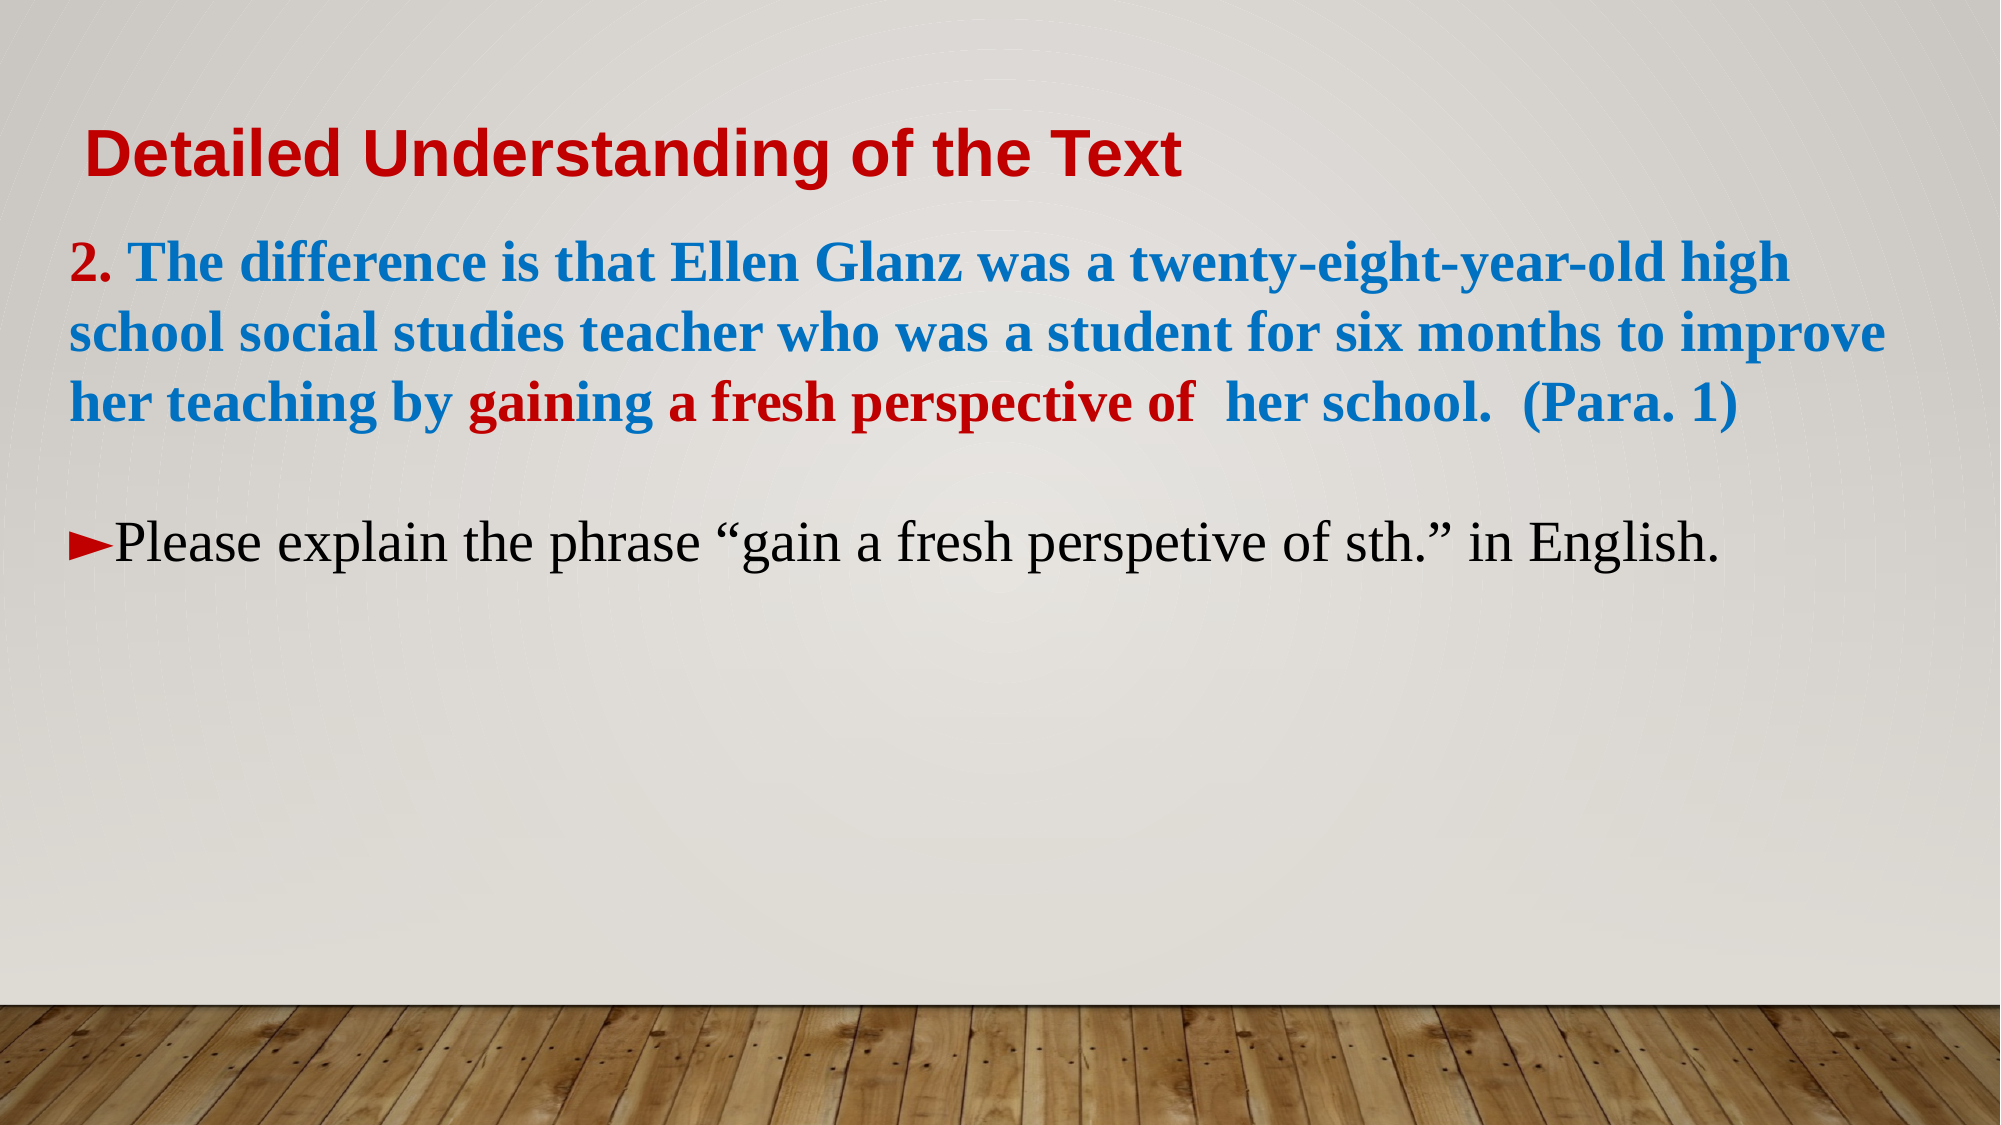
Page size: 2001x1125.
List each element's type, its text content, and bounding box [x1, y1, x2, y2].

text_box Detailed Understanding of the Text [69, 102, 1369, 198]
picture [0, 1005, 2000, 1125]
text_box 2. The difference is that Ellen Glanz was a twenty-eight-year-old high school social studies teacher who was a student for six months to improve her teaching by gaining a fresh perspective of her school. (Para. 1) ►Please explain the phrase “gain a fresh perspetive of sth.” in English. [54, 215, 1922, 721]
